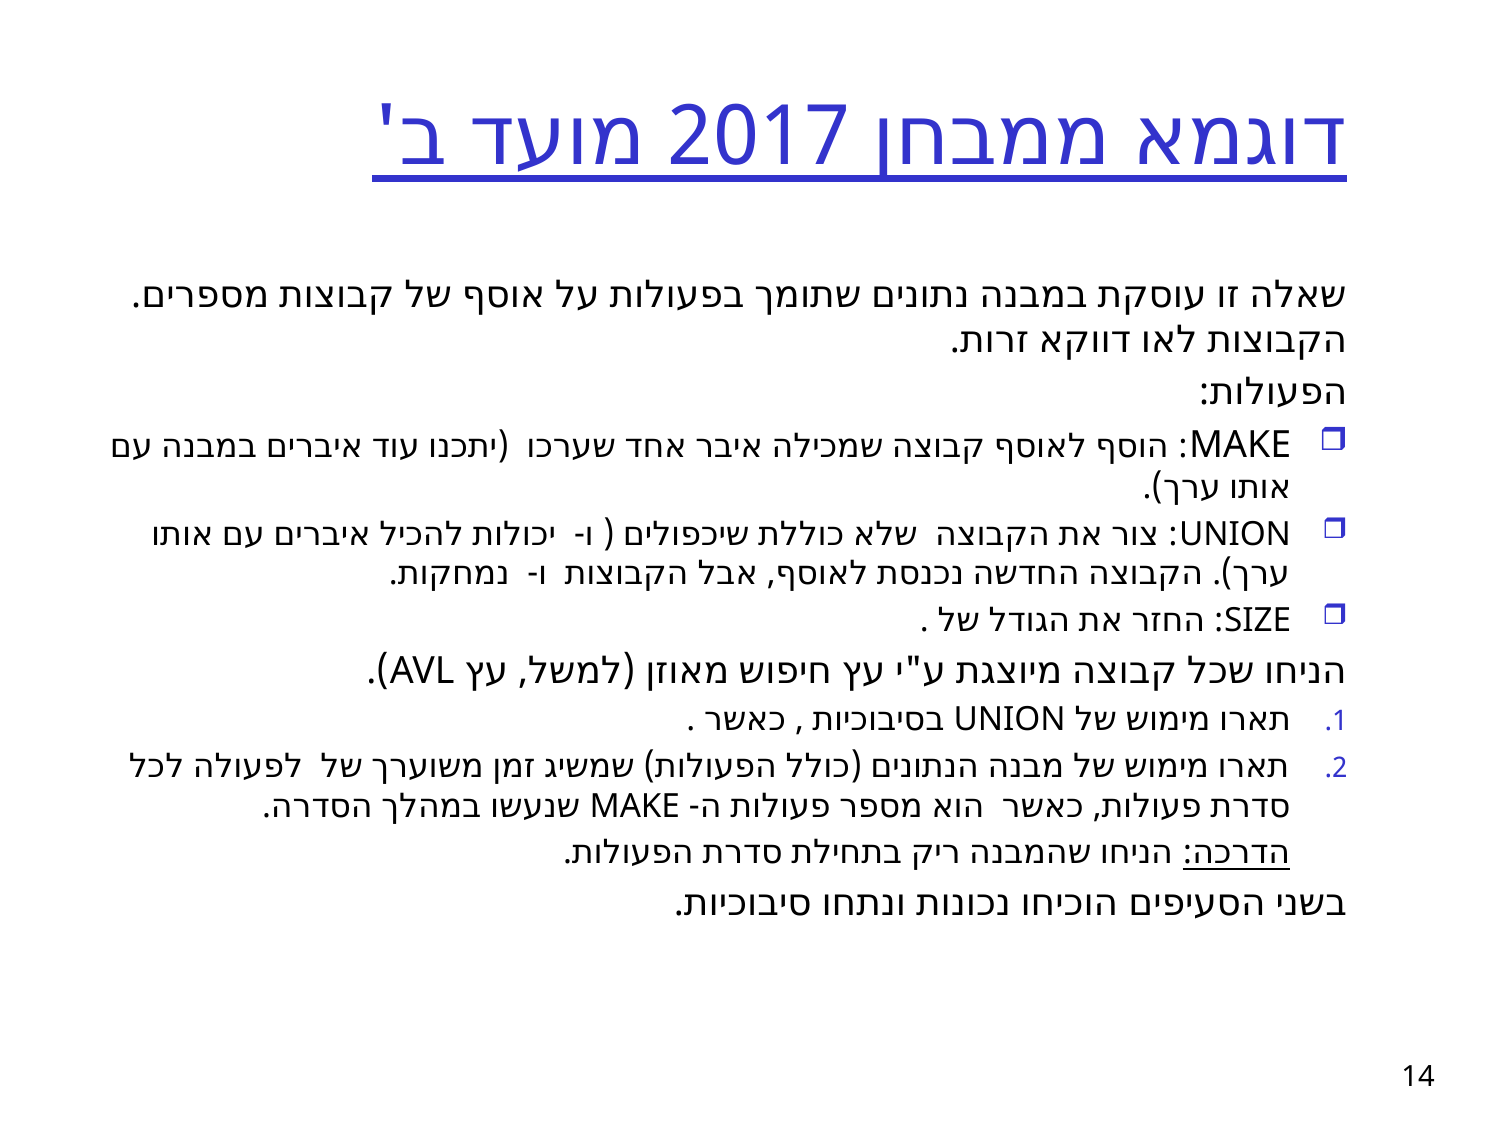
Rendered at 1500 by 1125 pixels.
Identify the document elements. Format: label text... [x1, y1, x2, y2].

slide_number 14 [1321, 1050, 1450, 1125]
title דוגמא ממבחן 2017 מועד ב' [87, 37, 1363, 225]
